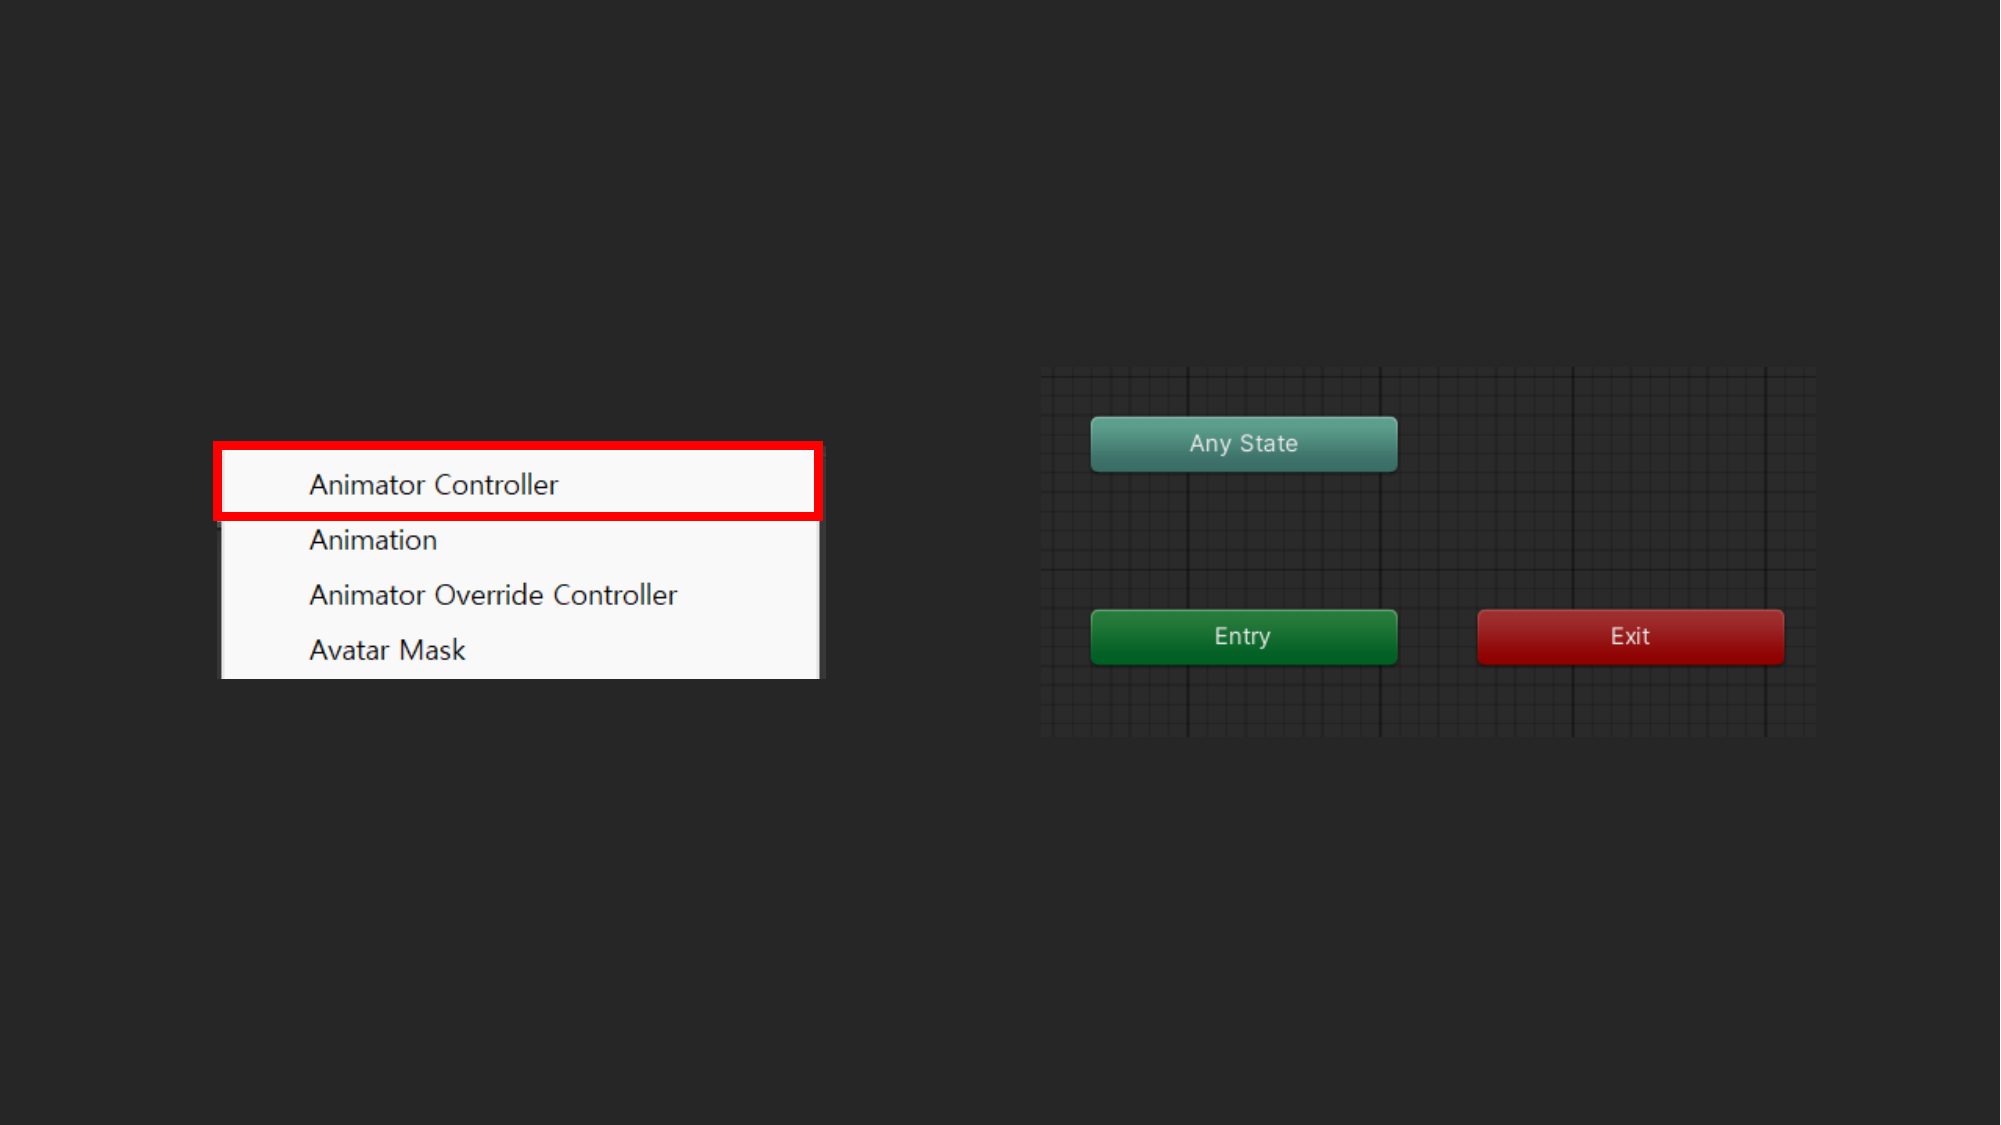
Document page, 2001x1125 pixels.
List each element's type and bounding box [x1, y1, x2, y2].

picture [1041, 367, 1816, 738]
picture [217, 446, 827, 679]
